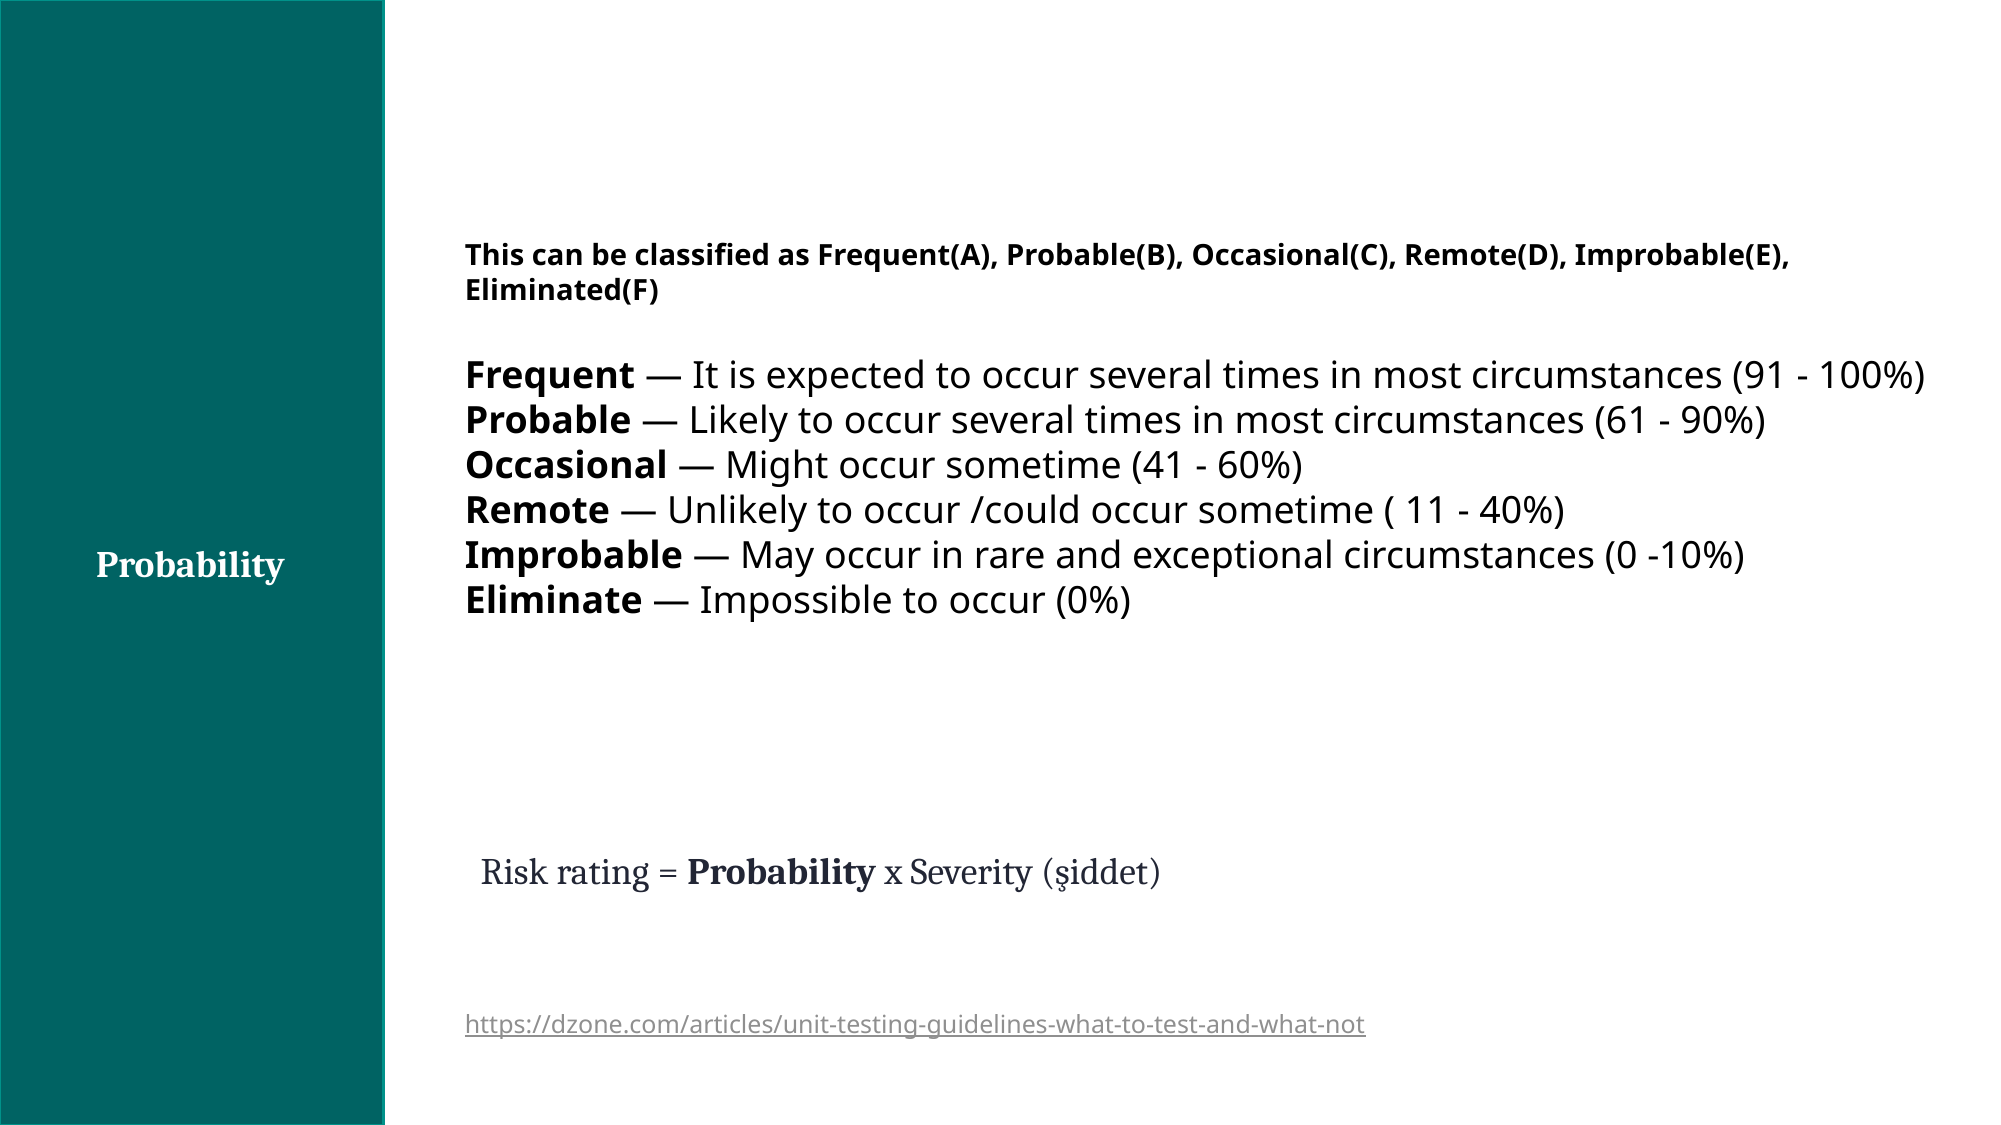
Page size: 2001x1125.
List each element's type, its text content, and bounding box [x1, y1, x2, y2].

text_box https://dzone.com/articles/unit-testing-guidelines-what-to-test-and-what-not [449, 1001, 1950, 1050]
text_box This can be classified as Frequent(A), Probable(B), Occasional(C), Remote(D), Improbable(E), Eliminated(F) Frequent — It is expected to occur several times in most circumstances (91 - 100%) Probable — Likely to occur several times in most circumstances (61 - 90%) Occasional — Might occur sometime (41 - 60%) Remote — Unlikely to occur /could occur sometime ( 11 - 40%) Improbable — May occur in rare and exceptional circumstances (0 -10%) Eliminate — Impossible to occur (0%) [449, 228, 1961, 629]
text_box [0, 0, 385, 1125]
text_box Probability [81, 532, 301, 592]
text_box Risk rating = Probability x Severity (şiddet) [465, 840, 1178, 900]
